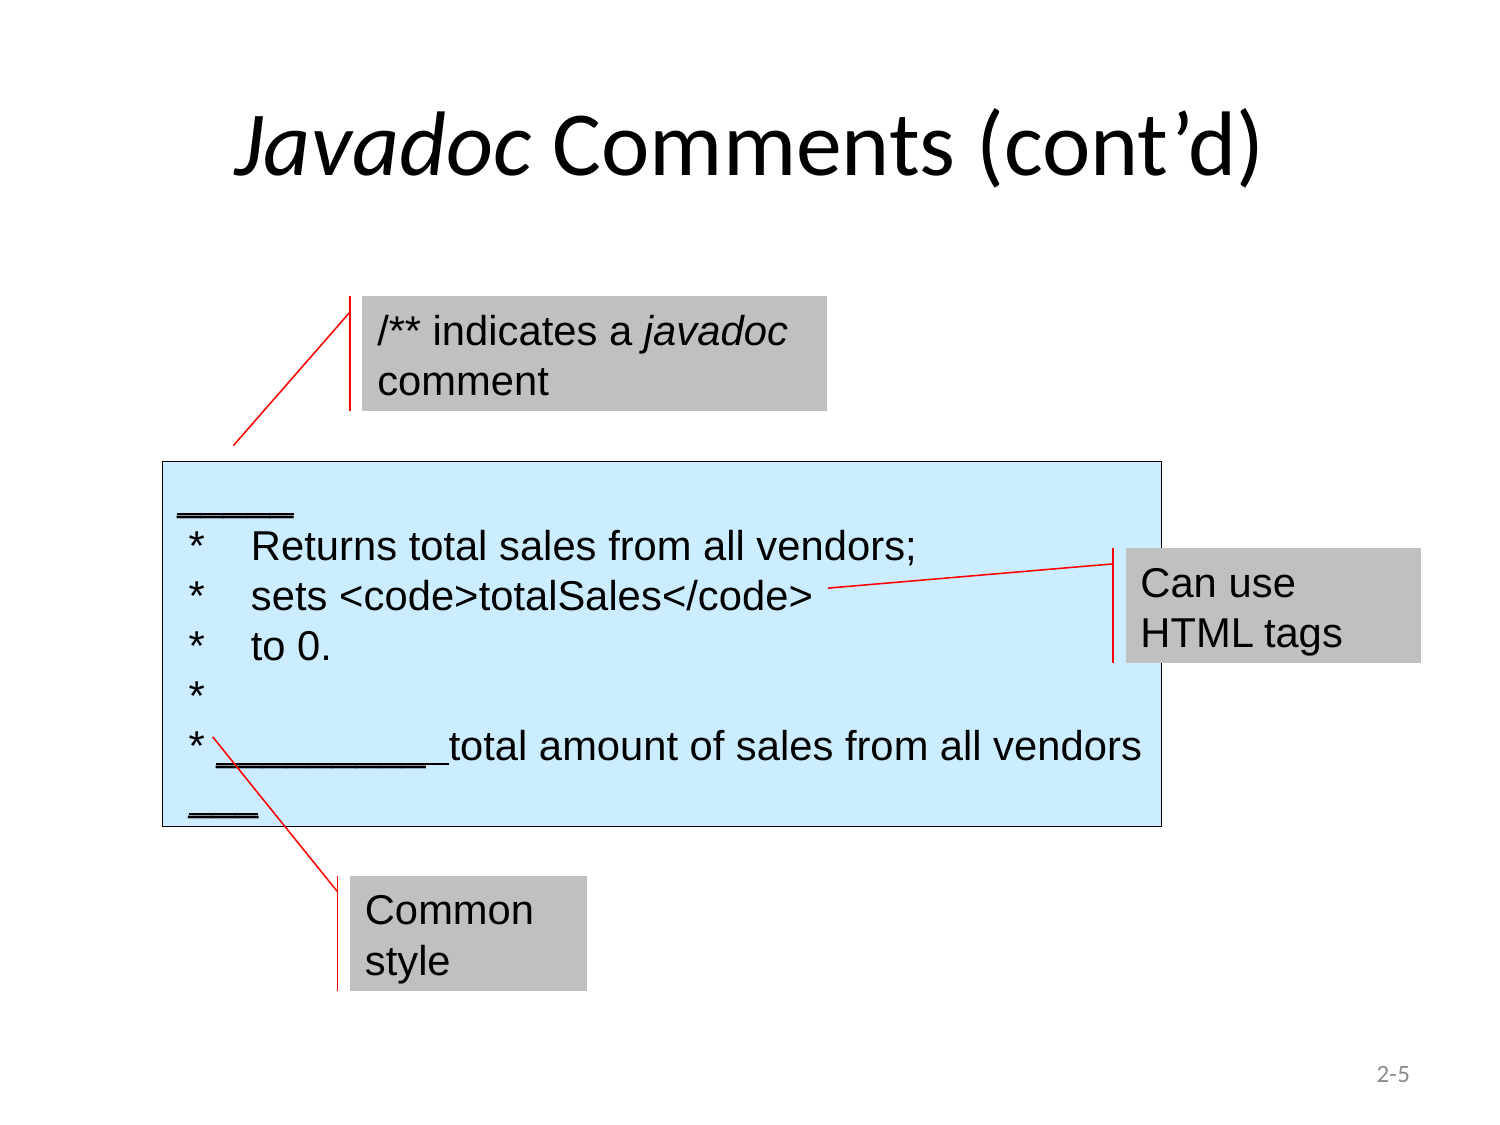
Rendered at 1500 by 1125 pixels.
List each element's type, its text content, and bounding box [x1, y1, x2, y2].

slide_number 2-5 [1074, 1042, 1425, 1103]
text_box _____ * Returns total sales from all vendors; * sets <code>totalSales</code> * to 0. * * _________ total amount of sales from all vendors ___ [162, 461, 1162, 827]
title Javadoc Comments (cont’d) [75, 45, 1425, 233]
text_box Can use HTML tags [1126, 548, 1421, 663]
text_box Common style [350, 876, 587, 991]
text_box /** indicates a javadoc comment [362, 296, 827, 411]
